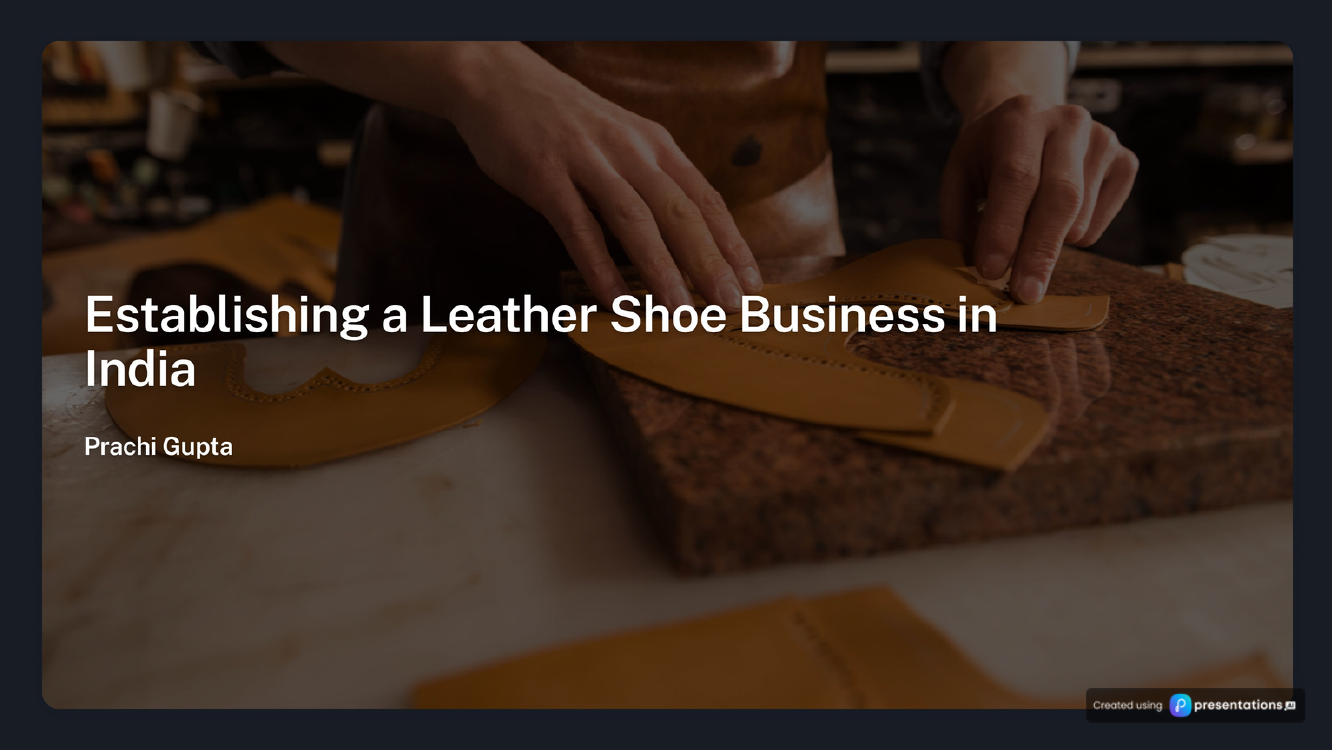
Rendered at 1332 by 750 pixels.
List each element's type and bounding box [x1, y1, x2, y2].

text_box [0, 0, 1332, 750]
text_box [1086, 688, 1306, 723]
